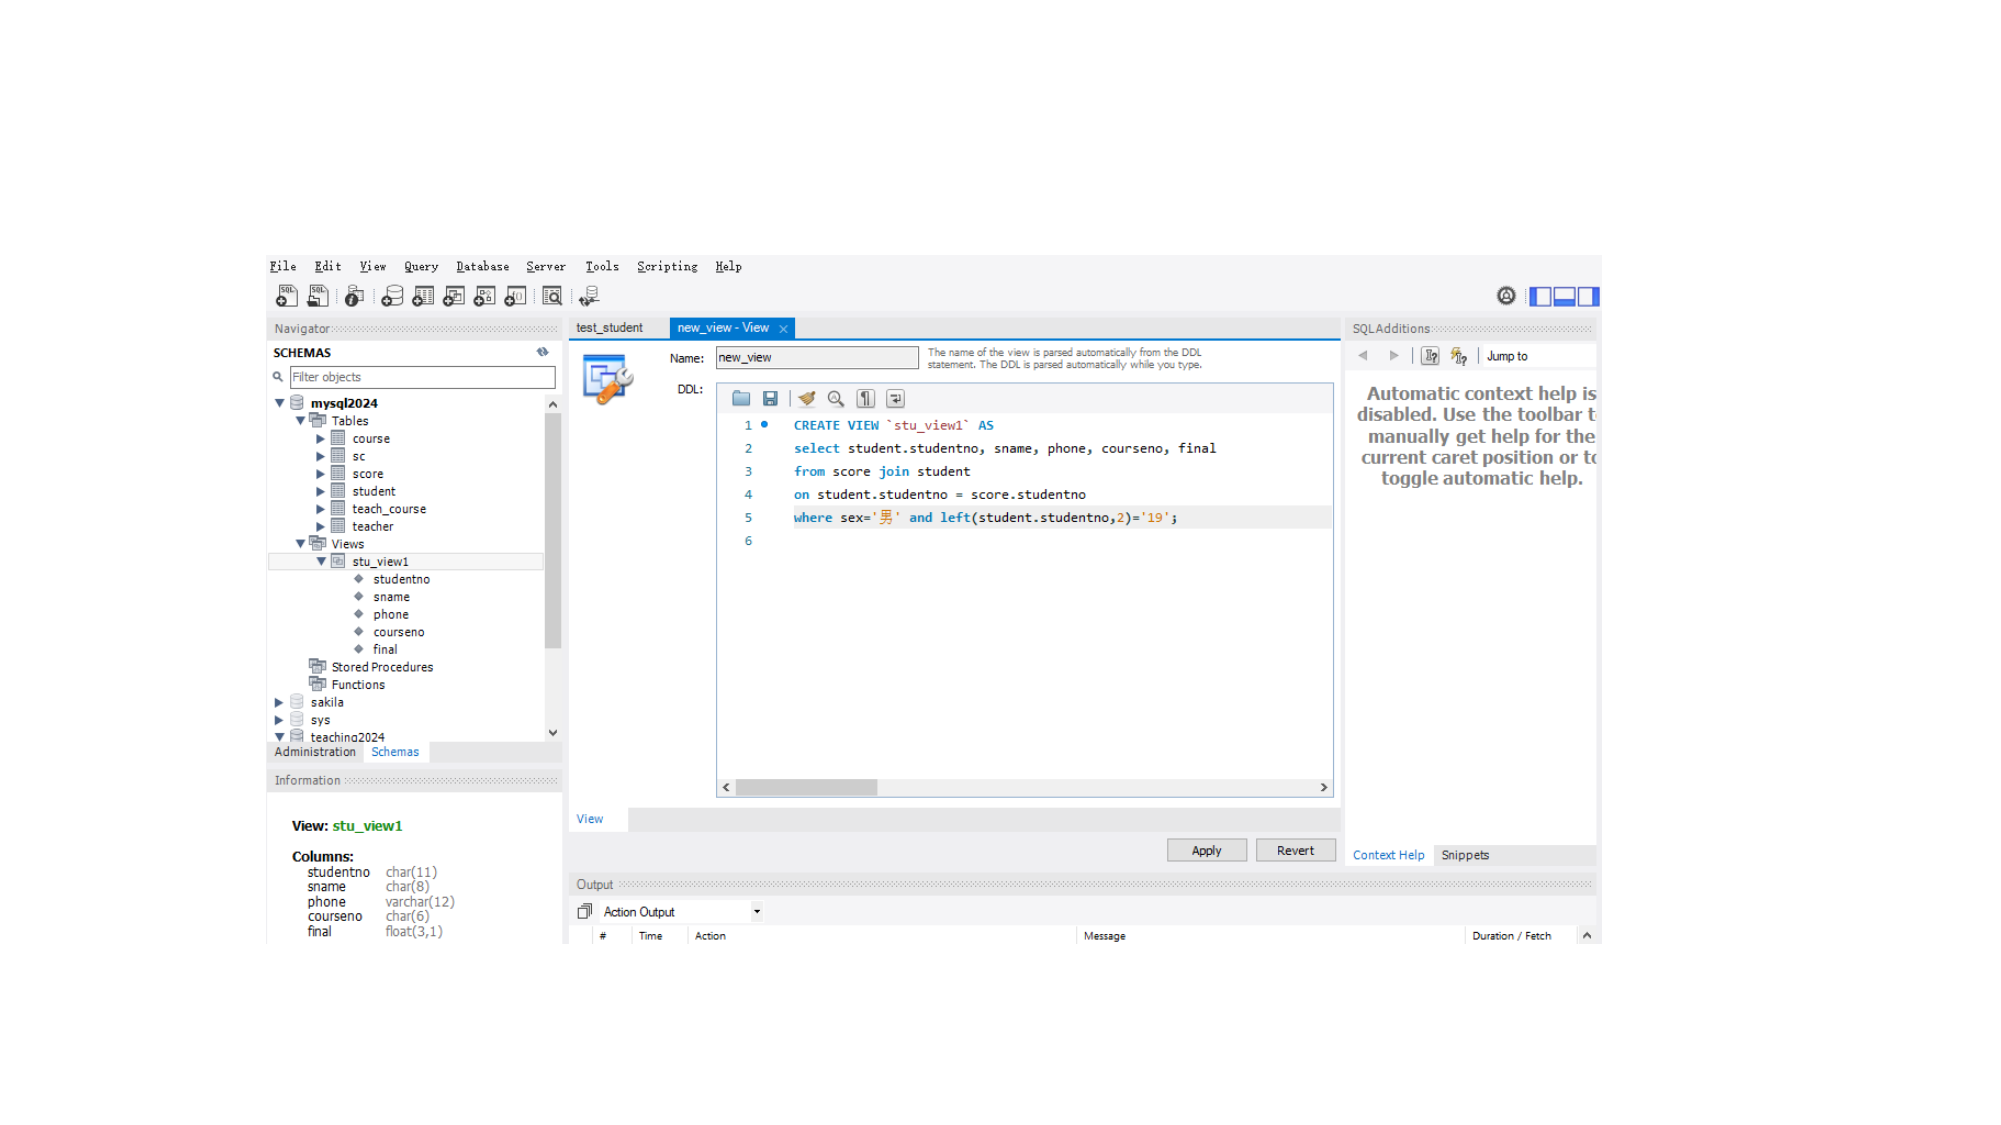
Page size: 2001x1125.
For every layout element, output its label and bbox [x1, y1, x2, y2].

picture [266, 255, 1602, 944]
